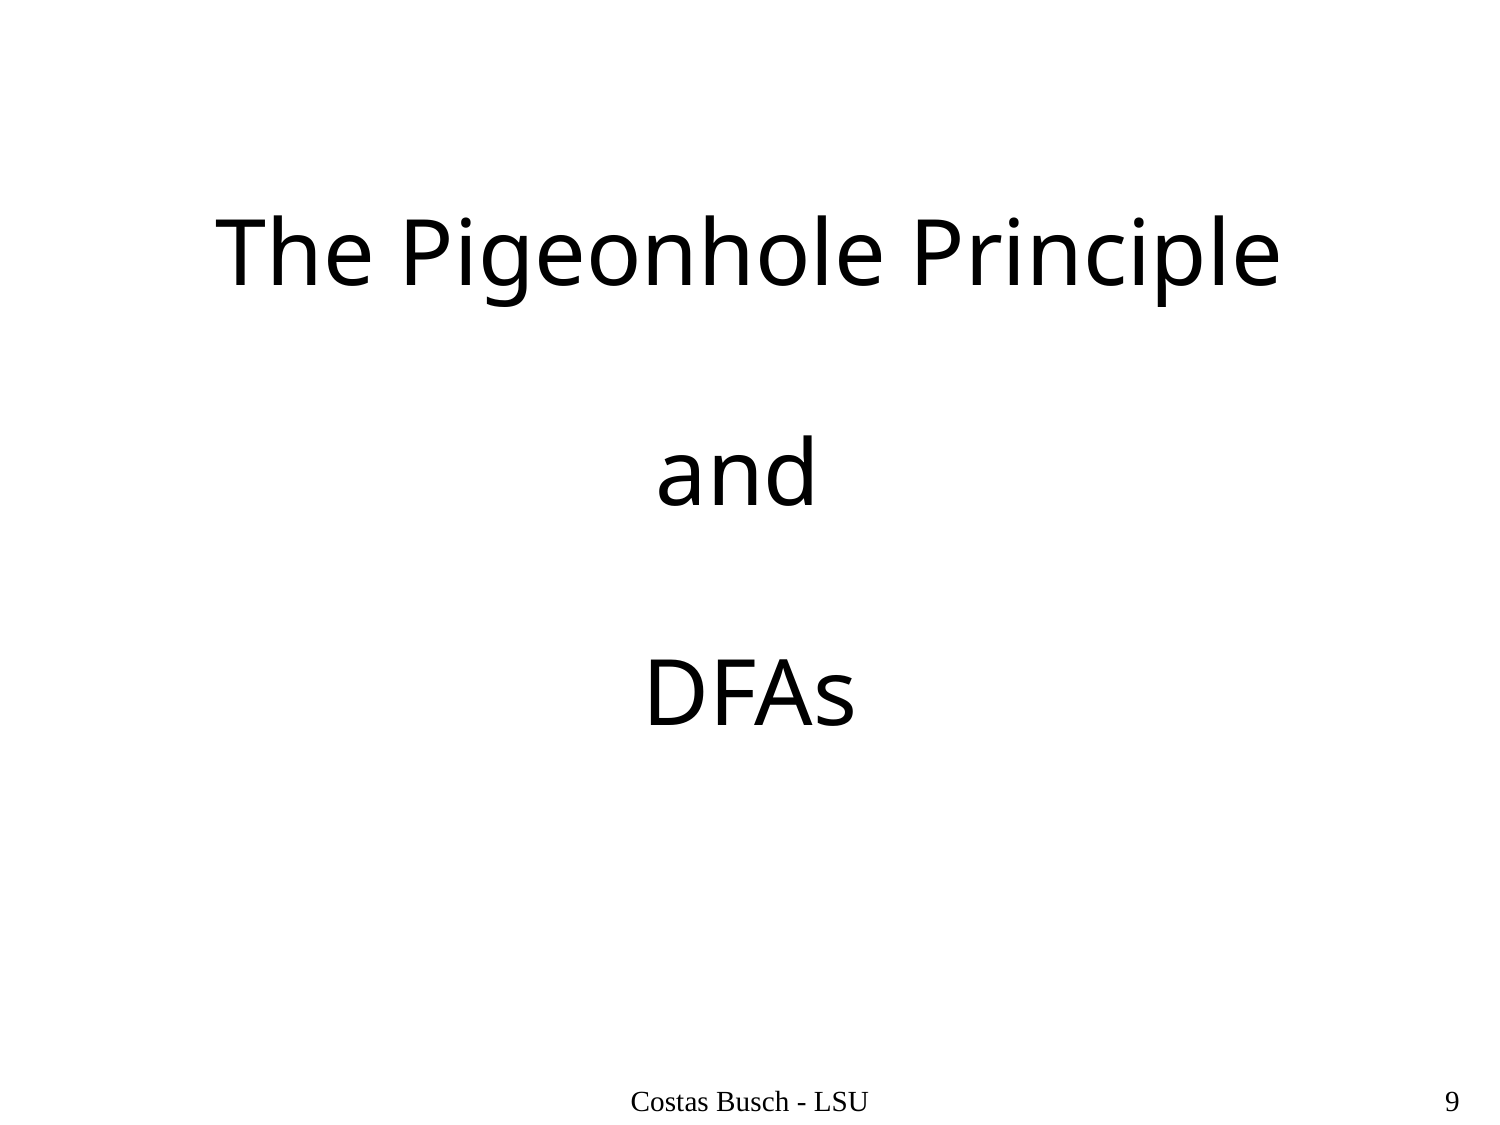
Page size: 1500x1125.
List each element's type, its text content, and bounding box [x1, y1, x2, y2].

subtitle [225, 637, 1275, 925]
title The Pigeonhole Principle and DFAs [112, 375, 1388, 563]
text_box Costas Busch - LSU [512, 1074, 988, 1125]
text_box ‹#› [1162, 1074, 1475, 1125]
